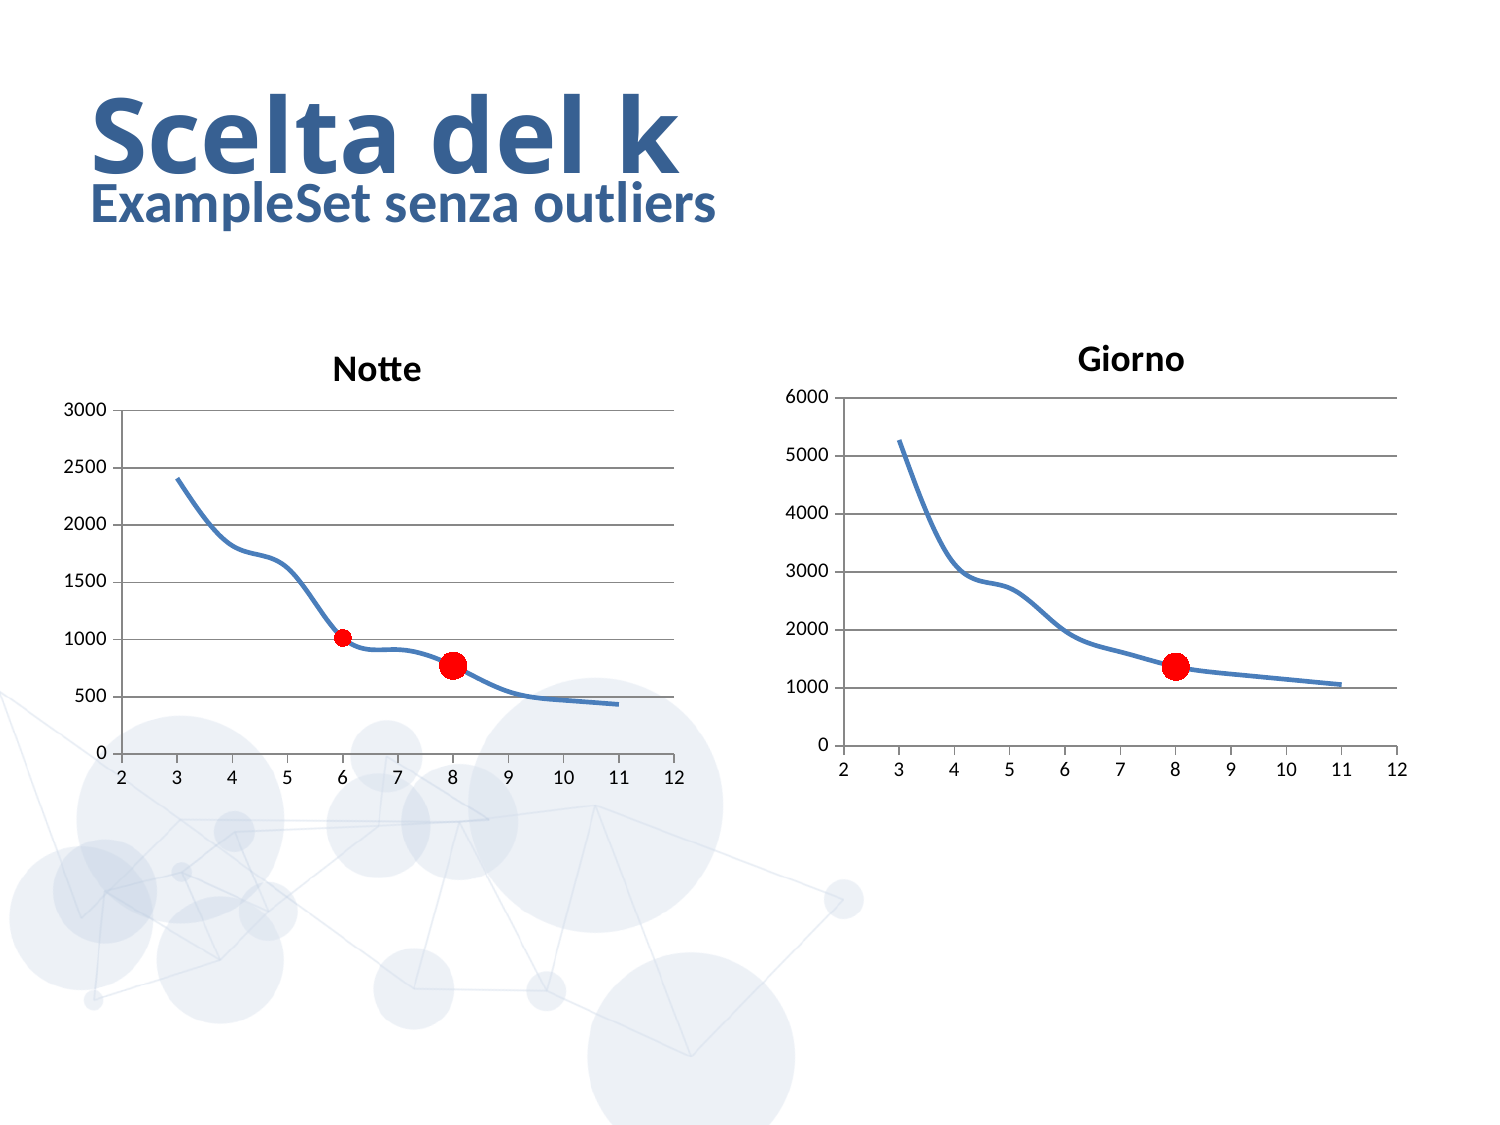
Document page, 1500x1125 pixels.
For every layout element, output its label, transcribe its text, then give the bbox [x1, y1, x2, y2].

title Scelta del k [75, 78, 1425, 156]
chart [40, 320, 692, 793]
list ExampleSet senza outliers [75, 156, 1425, 256]
chart [785, 320, 1436, 793]
